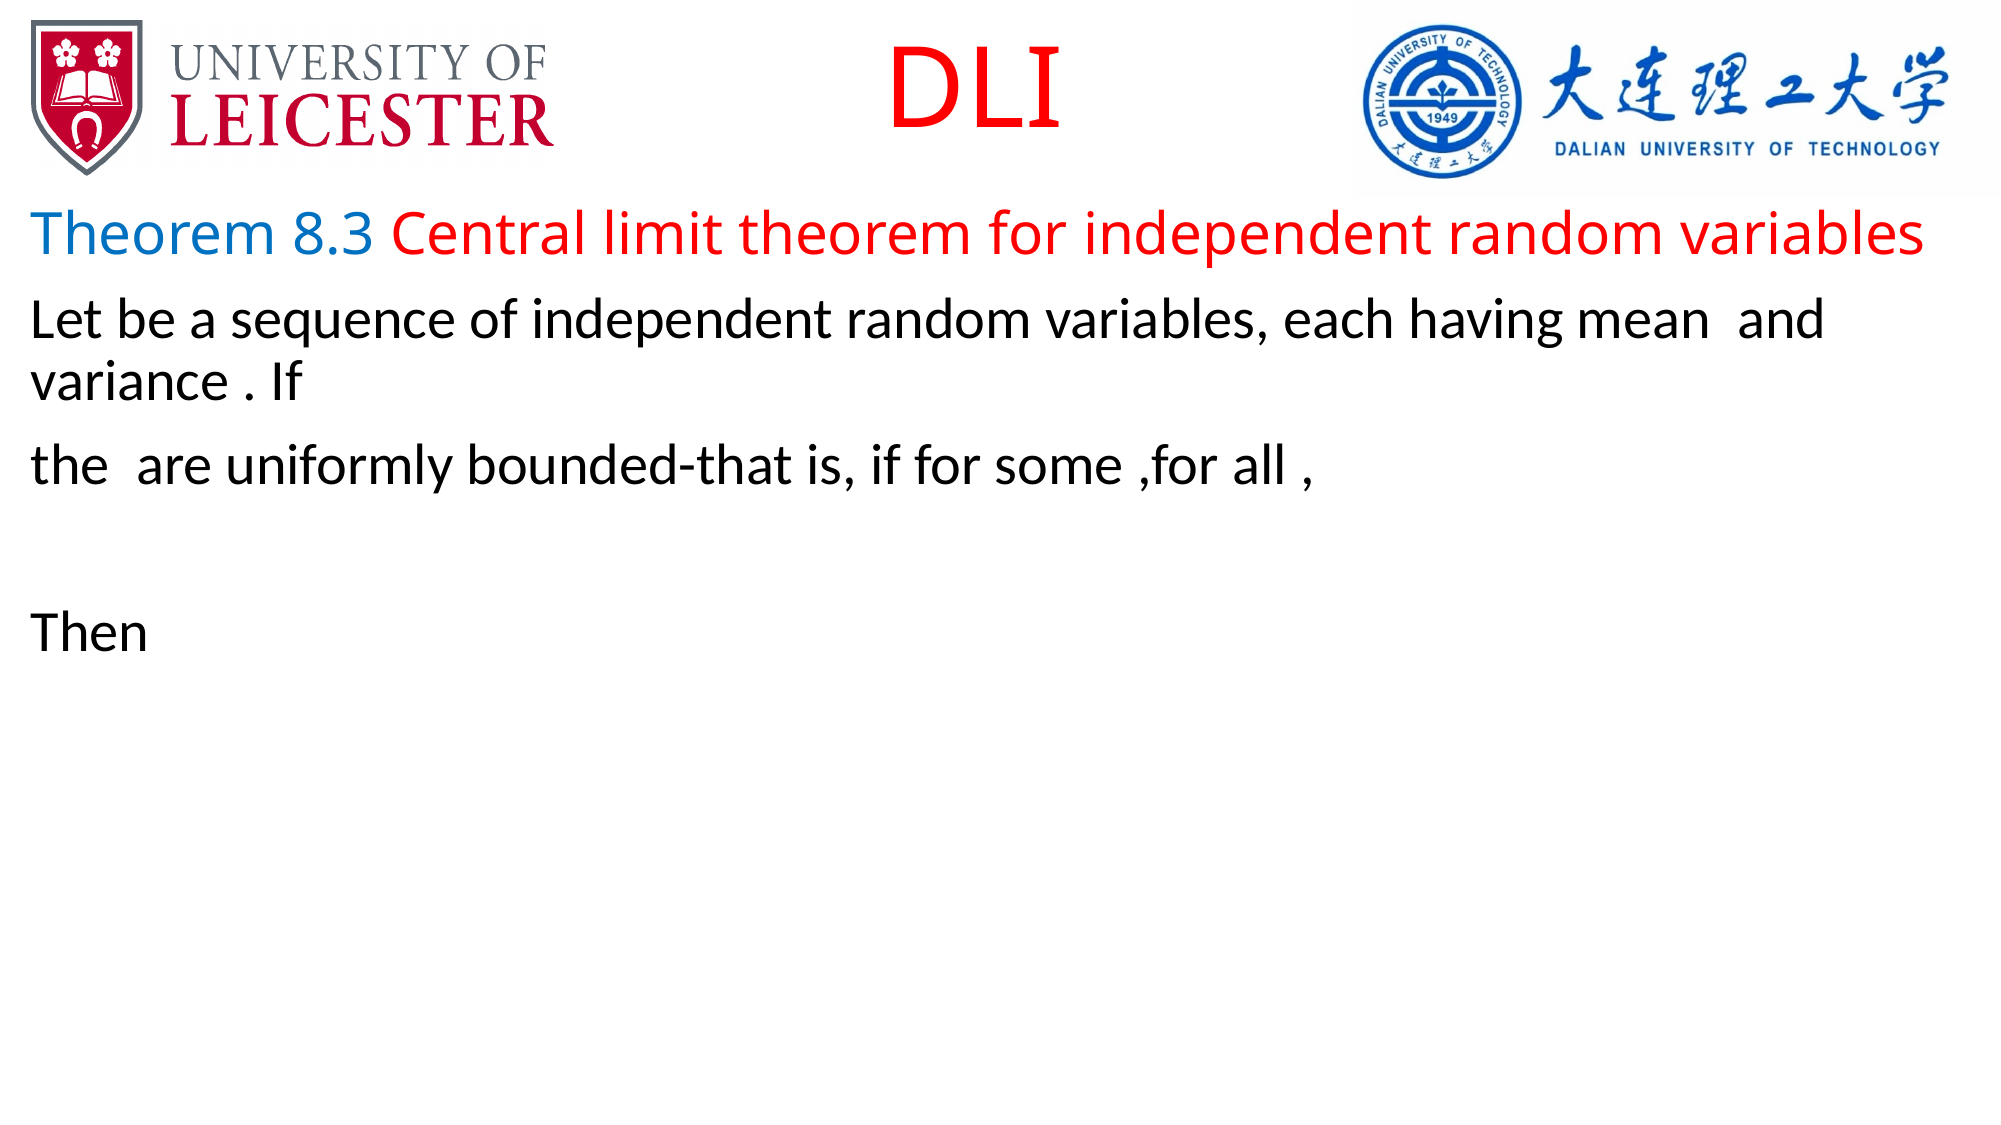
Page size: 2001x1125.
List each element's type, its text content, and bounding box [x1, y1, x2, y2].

picture [31, 20, 554, 176]
picture [1353, 0, 2000, 197]
text_box DLI [571, 7, 1353, 158]
